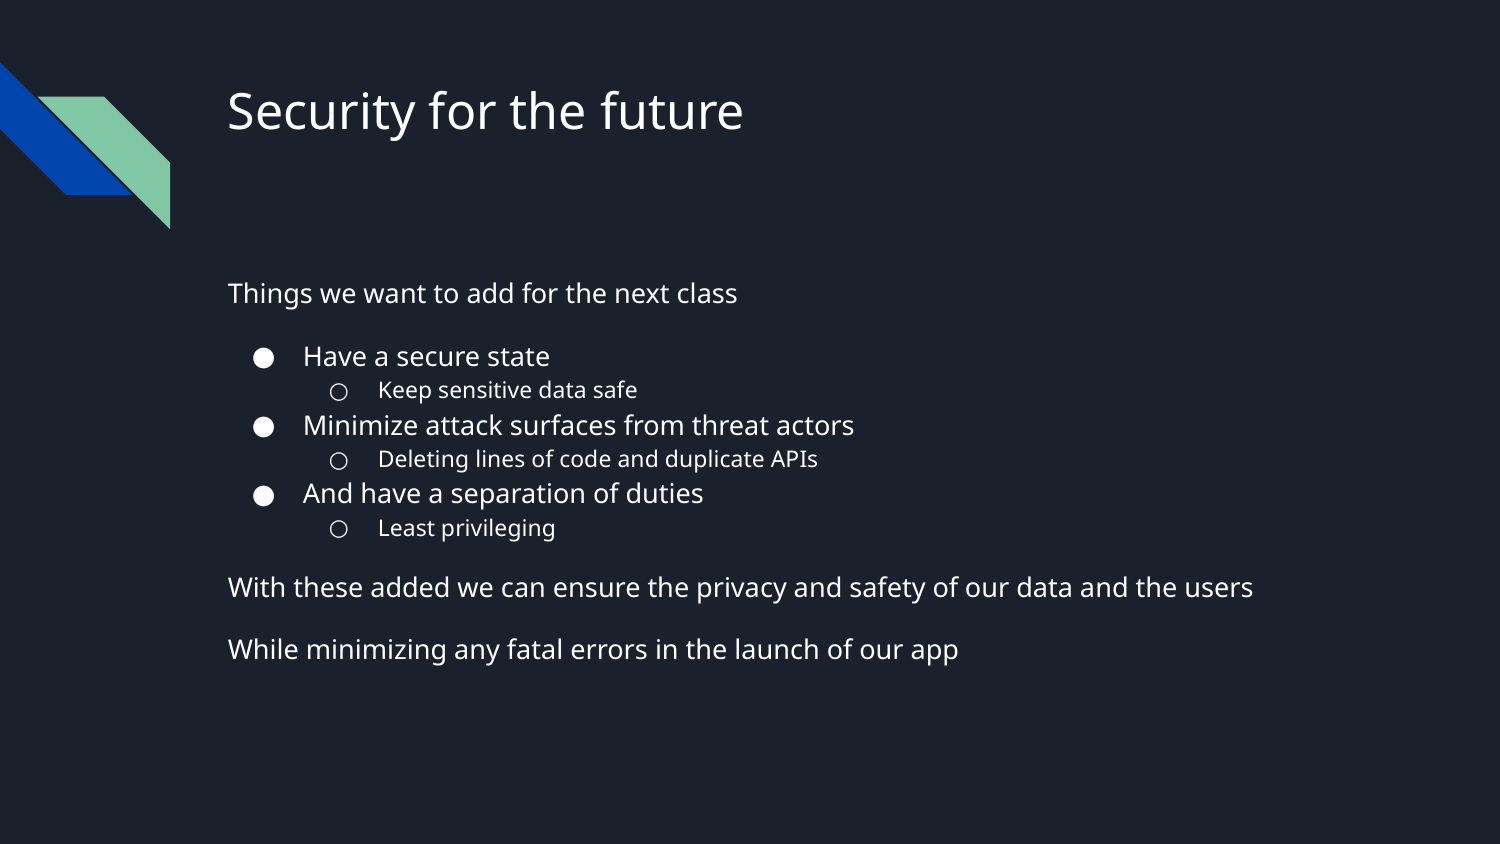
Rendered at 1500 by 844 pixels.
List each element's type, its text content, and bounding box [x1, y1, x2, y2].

list Things we want to add for the next class Have a secure state Keep sensitive data safe Minimize attack surfaces from threat actors Deleting lines of code and duplicate APIs And have a separation of duties Least privileging With these added we can ensure the privacy and safety of our data and the users While minimizing any fatal errors in the launch of our app [212, 257, 1368, 735]
title Security for the future [212, 64, 1368, 215]
